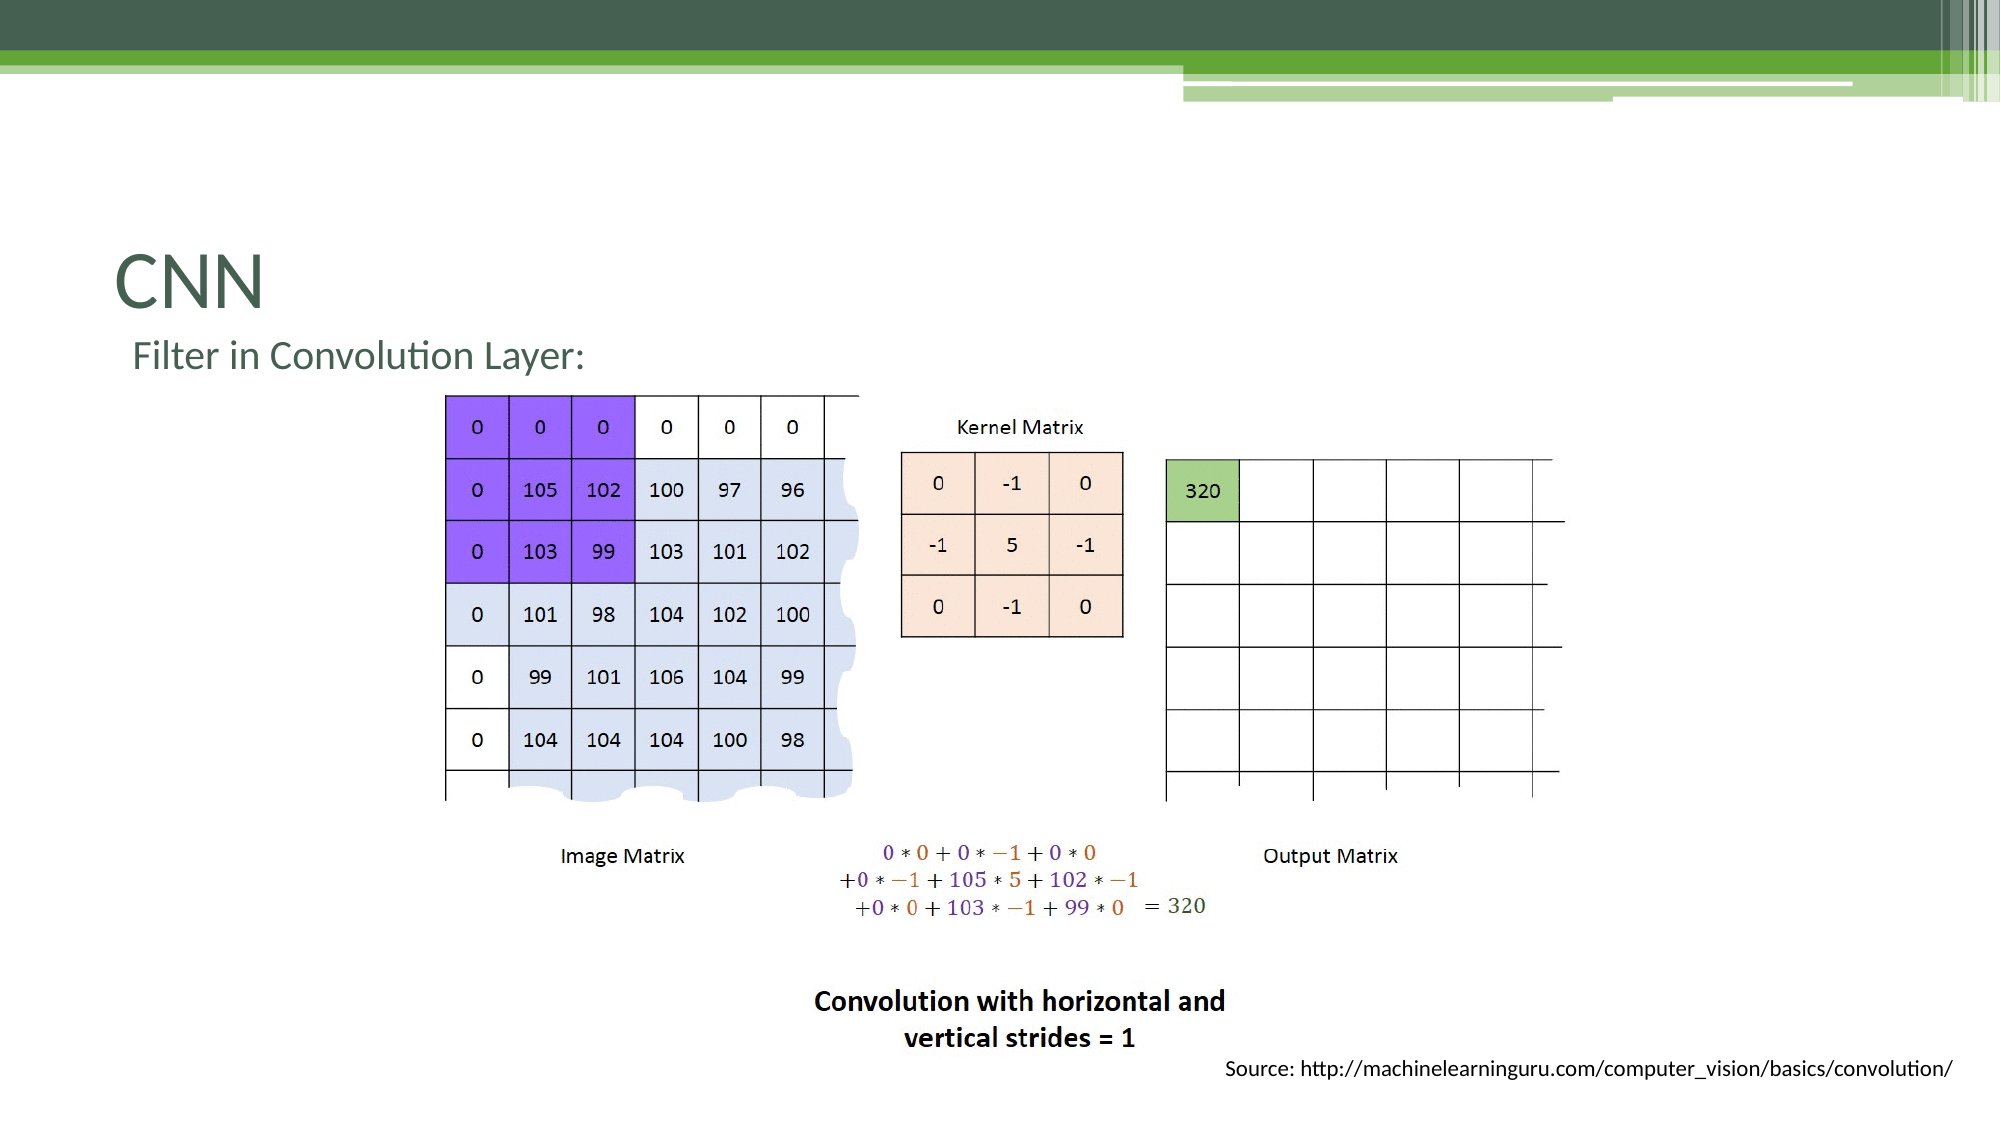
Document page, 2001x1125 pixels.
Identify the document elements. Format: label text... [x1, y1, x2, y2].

text_box Source: http://machinelearninguru.com/computer_vision/basics/convolution/ [1210, 1046, 1970, 1089]
picture [406, 377, 1640, 1072]
list Filter in Convolution Layer: [99, 320, 1900, 1030]
title CNN [99, 187, 1900, 320]
